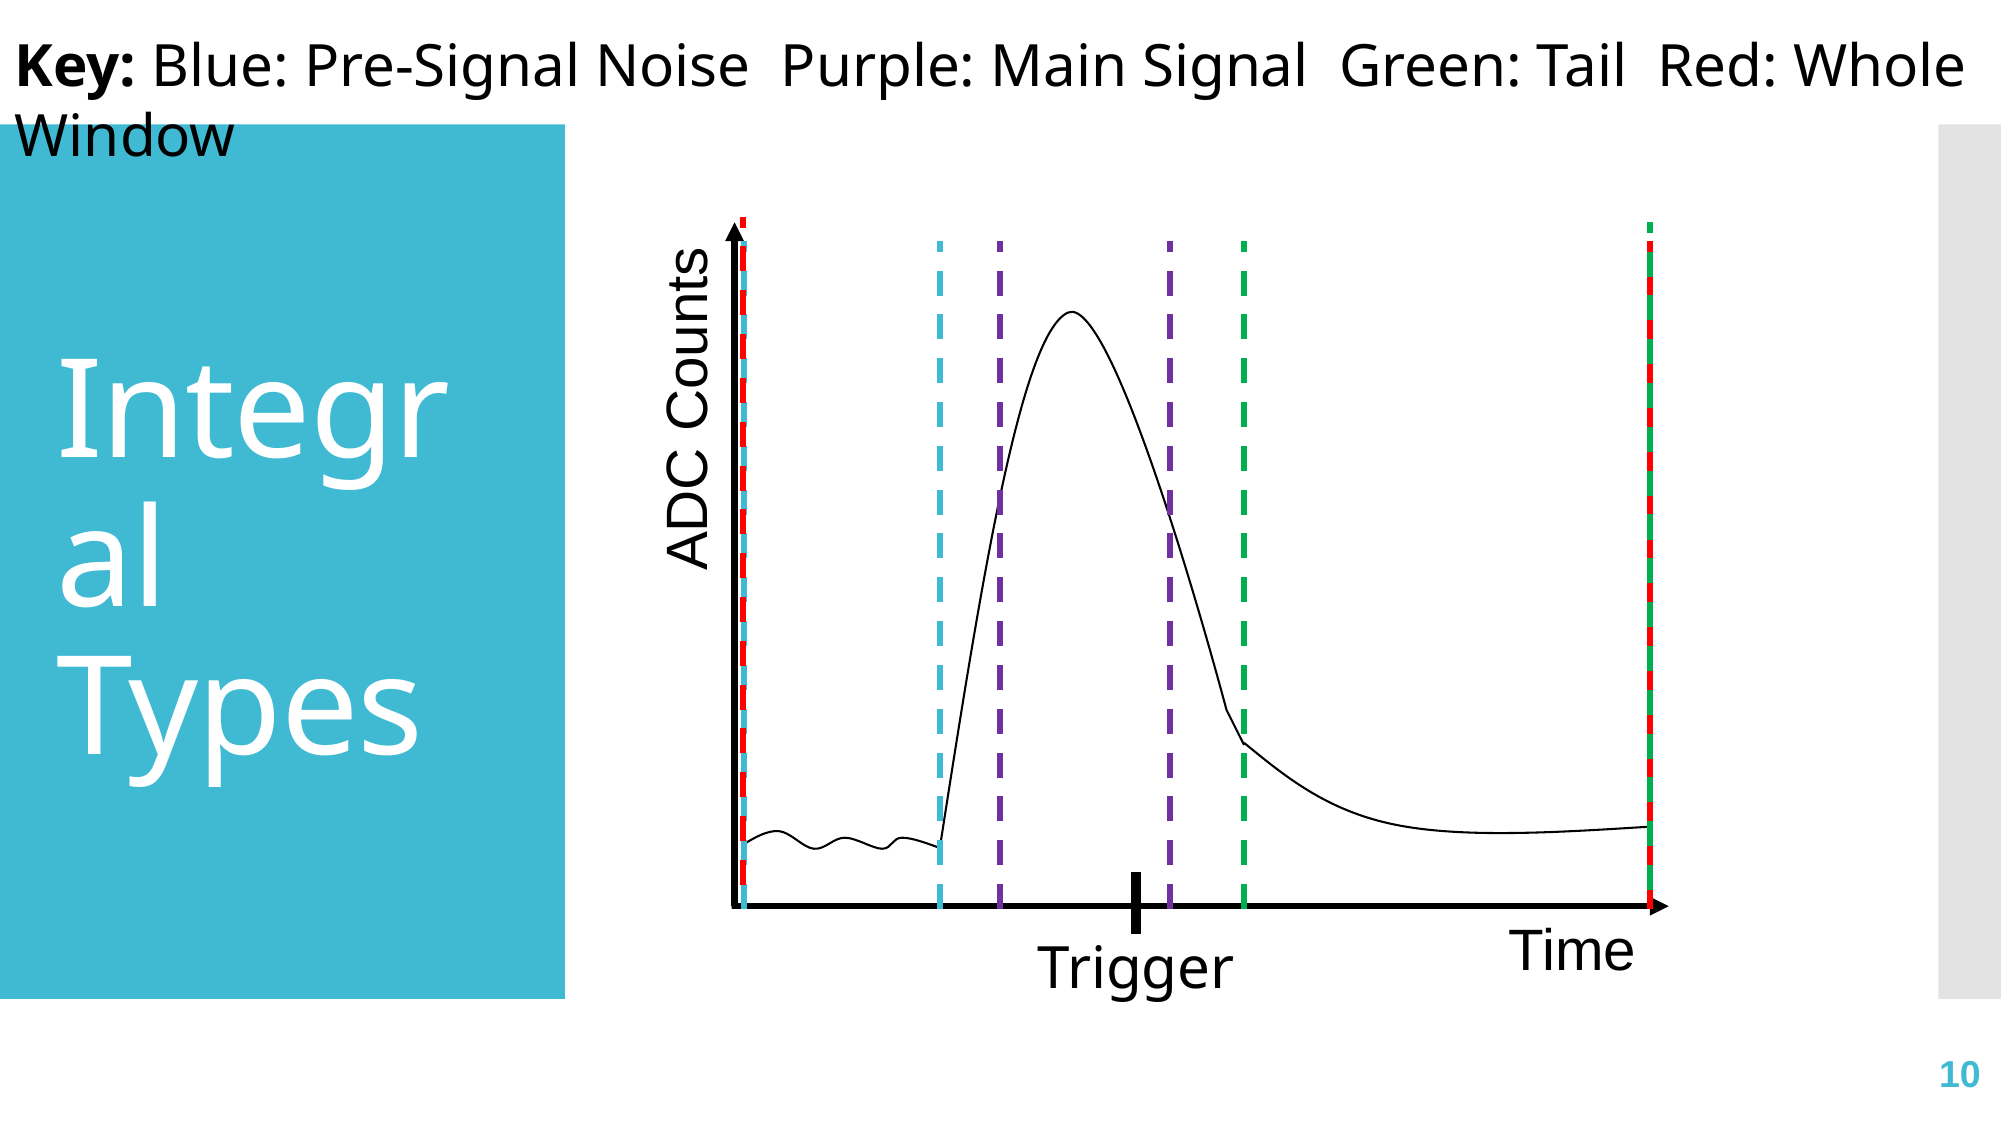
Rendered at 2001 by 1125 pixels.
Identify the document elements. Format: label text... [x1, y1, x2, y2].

text_box Time [1459, 904, 1687, 990]
text_box [1245, 742, 1647, 834]
text_box [747, 830, 937, 850]
text_box [1001, 311, 1169, 828]
text_box Key: Blue: Pre-Signal Noise Purple: Main Signal Green: Tail Red: Whole Window [0, 20, 2000, 175]
text_box [940, 507, 999, 848]
text_box Trigger [1010, 922, 1262, 1008]
text_box ADC Counts [642, 206, 744, 611]
slide_number 10 [1744, 1042, 1996, 1103]
text_box [731, 902, 738, 910]
title Integral Types [41, 184, 525, 940]
text_box [1171, 518, 1243, 770]
